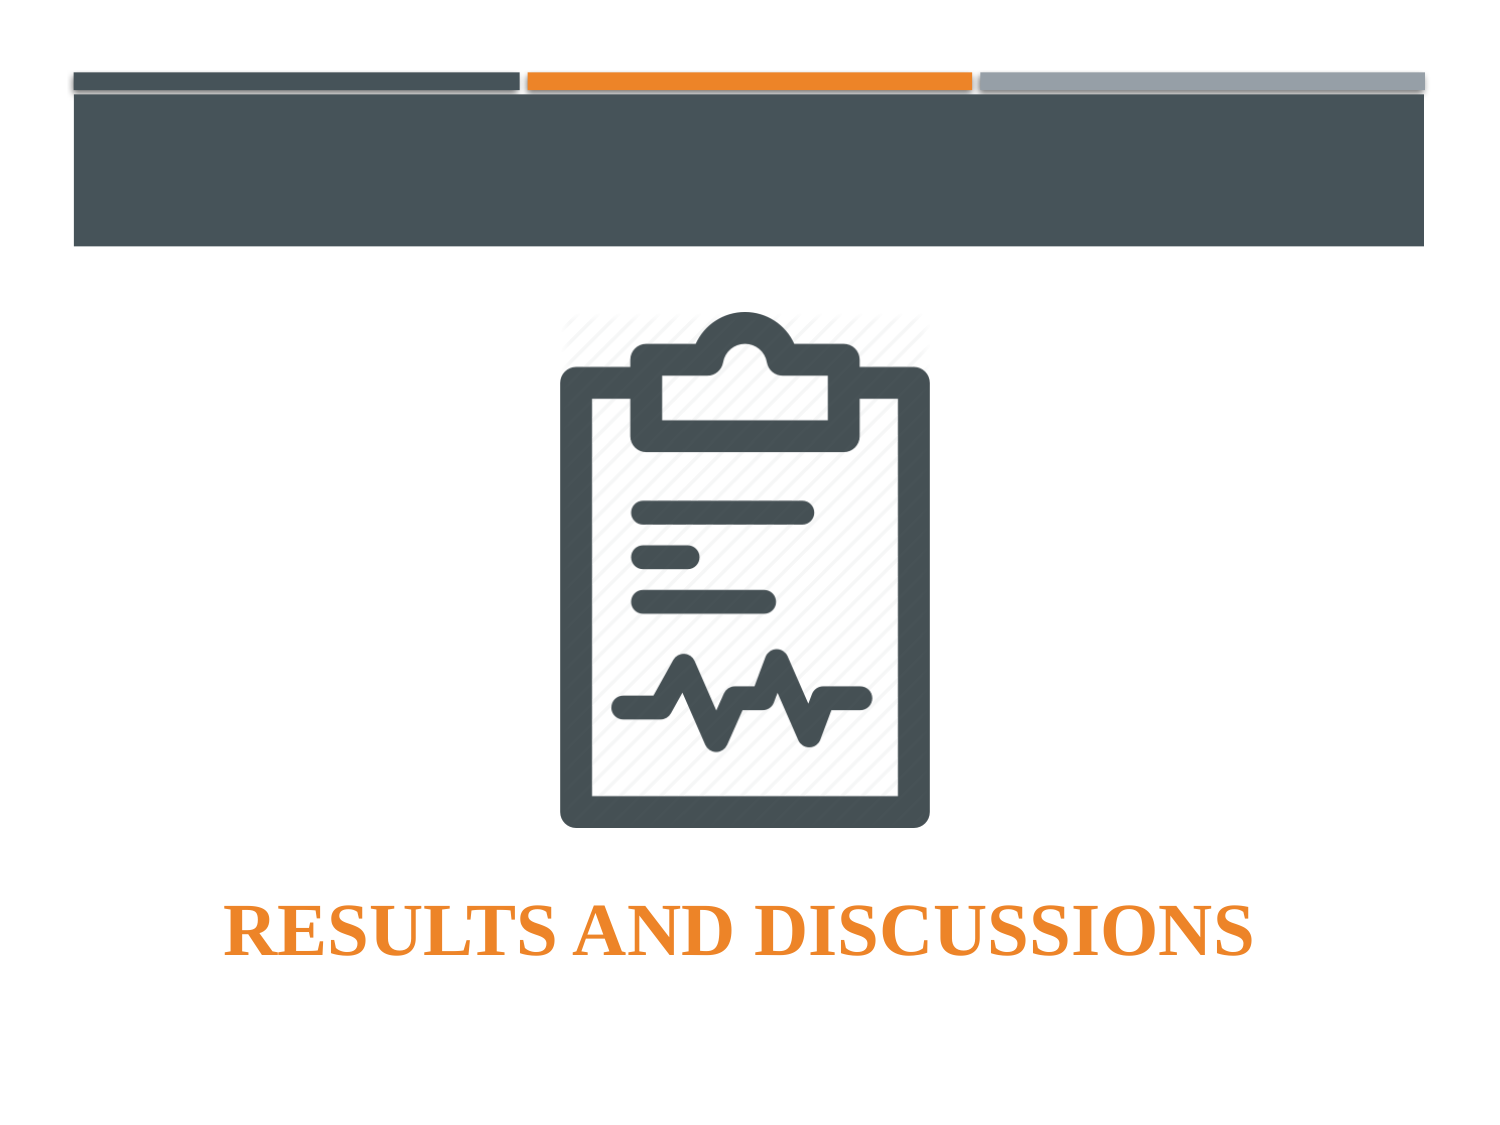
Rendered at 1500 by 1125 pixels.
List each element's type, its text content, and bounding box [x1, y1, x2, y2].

picture [559, 311, 931, 829]
text_box Results and Discussions [99, 872, 1399, 1013]
text_box [72, 92, 1426, 248]
